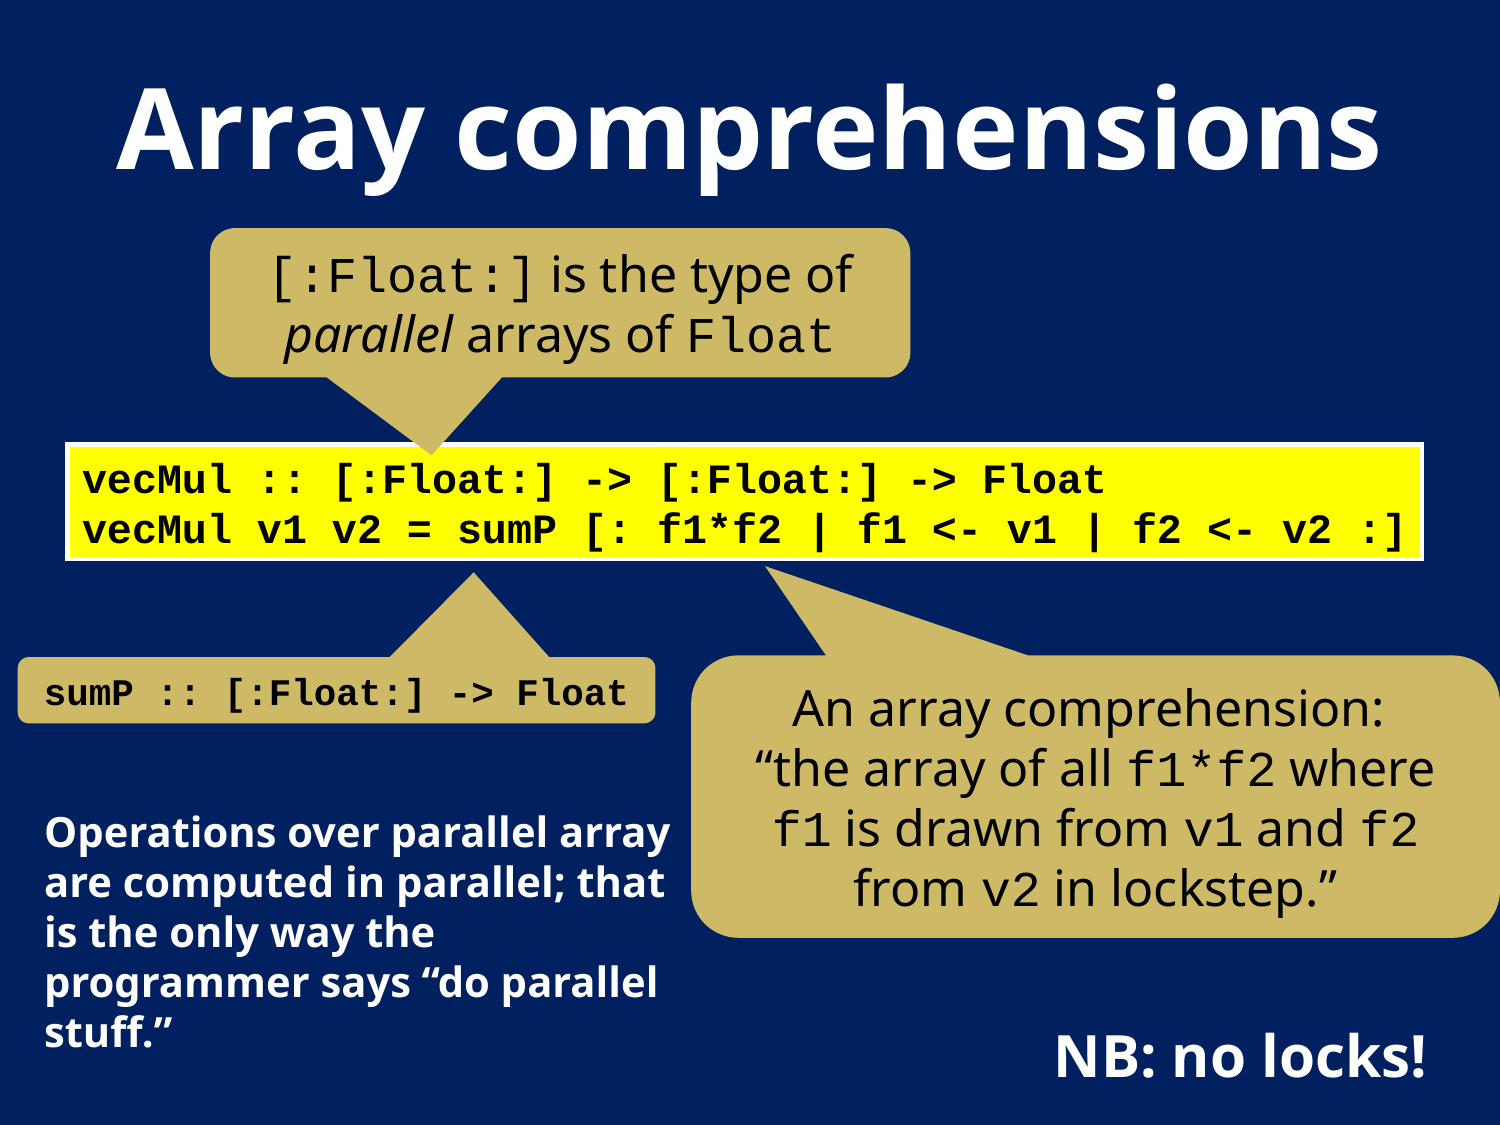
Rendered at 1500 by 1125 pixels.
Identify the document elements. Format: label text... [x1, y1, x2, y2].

text_box [:Float:] is the type of parallel arrays of Float [210, 228, 911, 456]
text_box vecMul :: [:Float:] -> [:Float:] -> Float vecMul v1 v2 = sumP [: f1*f2 | f1 <- v1 | f2 <- v2 :] [67, 444, 1423, 559]
title Array comprehensions [75, 30, 1425, 218]
text_box NB: no locks! [1038, 1011, 1442, 1097]
text_box Operations over parallel array are computed in parallel; that is the only way the programmer says “do parallel stuff.” [29, 798, 703, 1064]
text_box sumP :: [:Float:] -> Float [17, 572, 656, 724]
text_box An array comprehension: “the array of all f1*f2 where f1 is drawn from v1 and f2 from v2 in lockstep.” [691, 566, 1500, 938]
